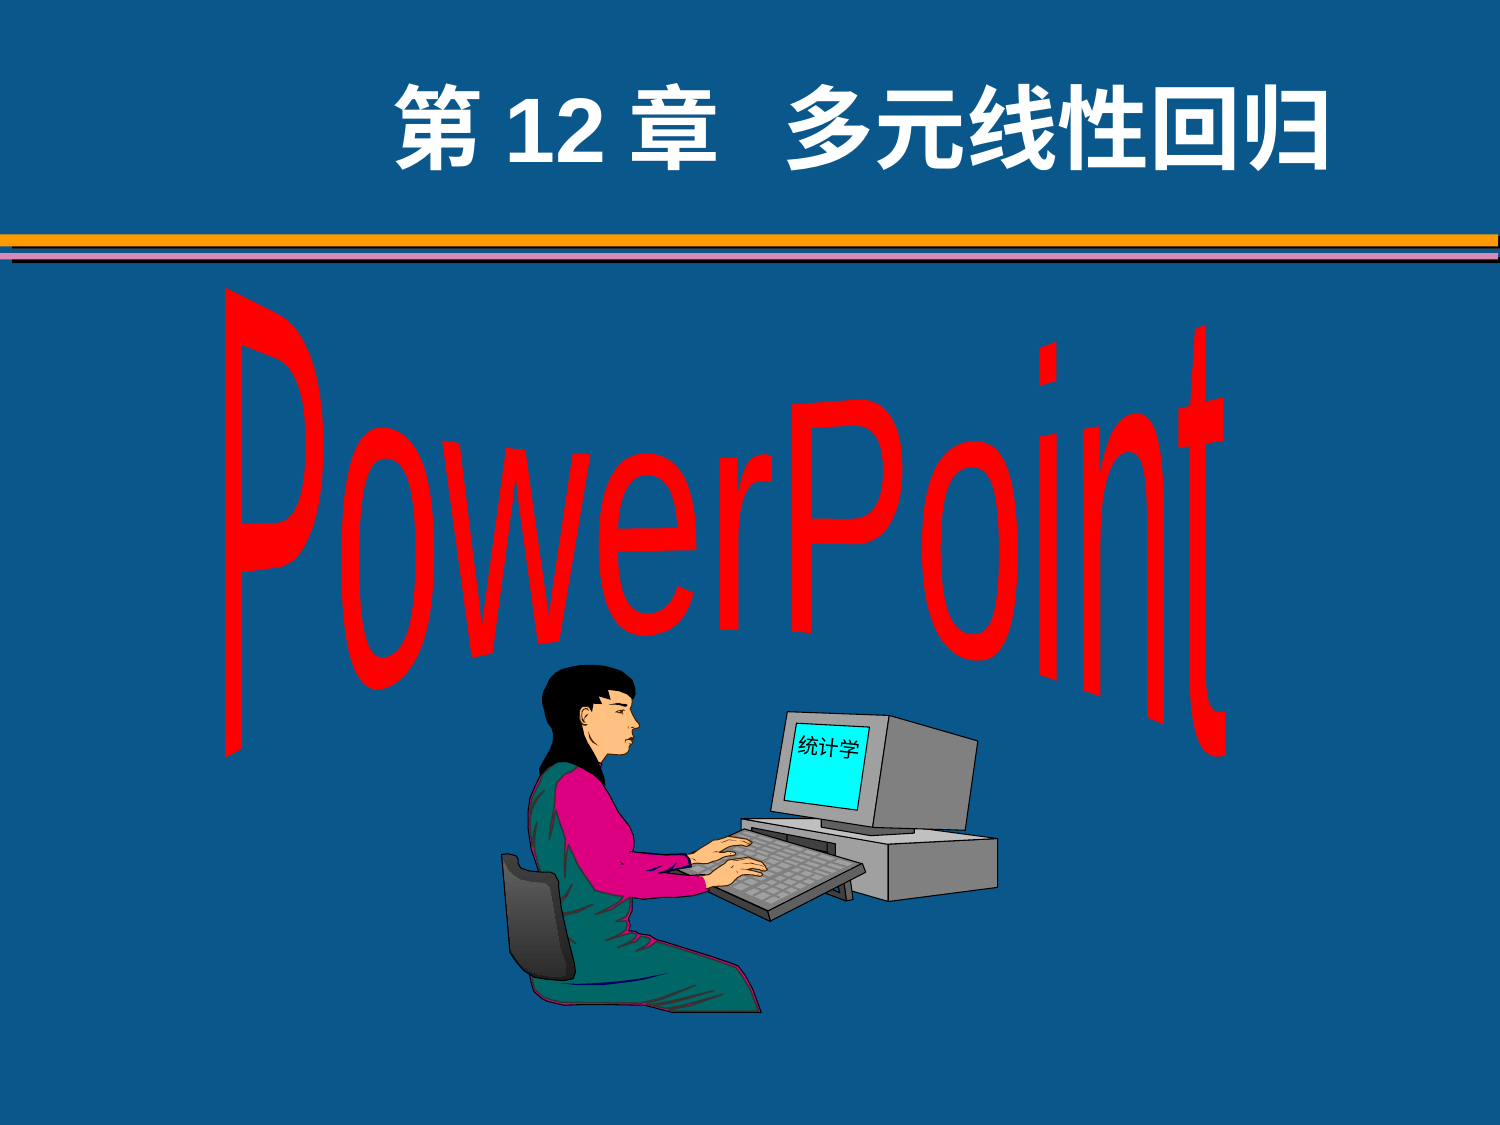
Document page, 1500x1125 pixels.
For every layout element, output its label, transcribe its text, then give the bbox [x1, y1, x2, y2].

title 第12章 多元线性回归 [275, 37, 1450, 225]
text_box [224, 262, 1463, 1041]
